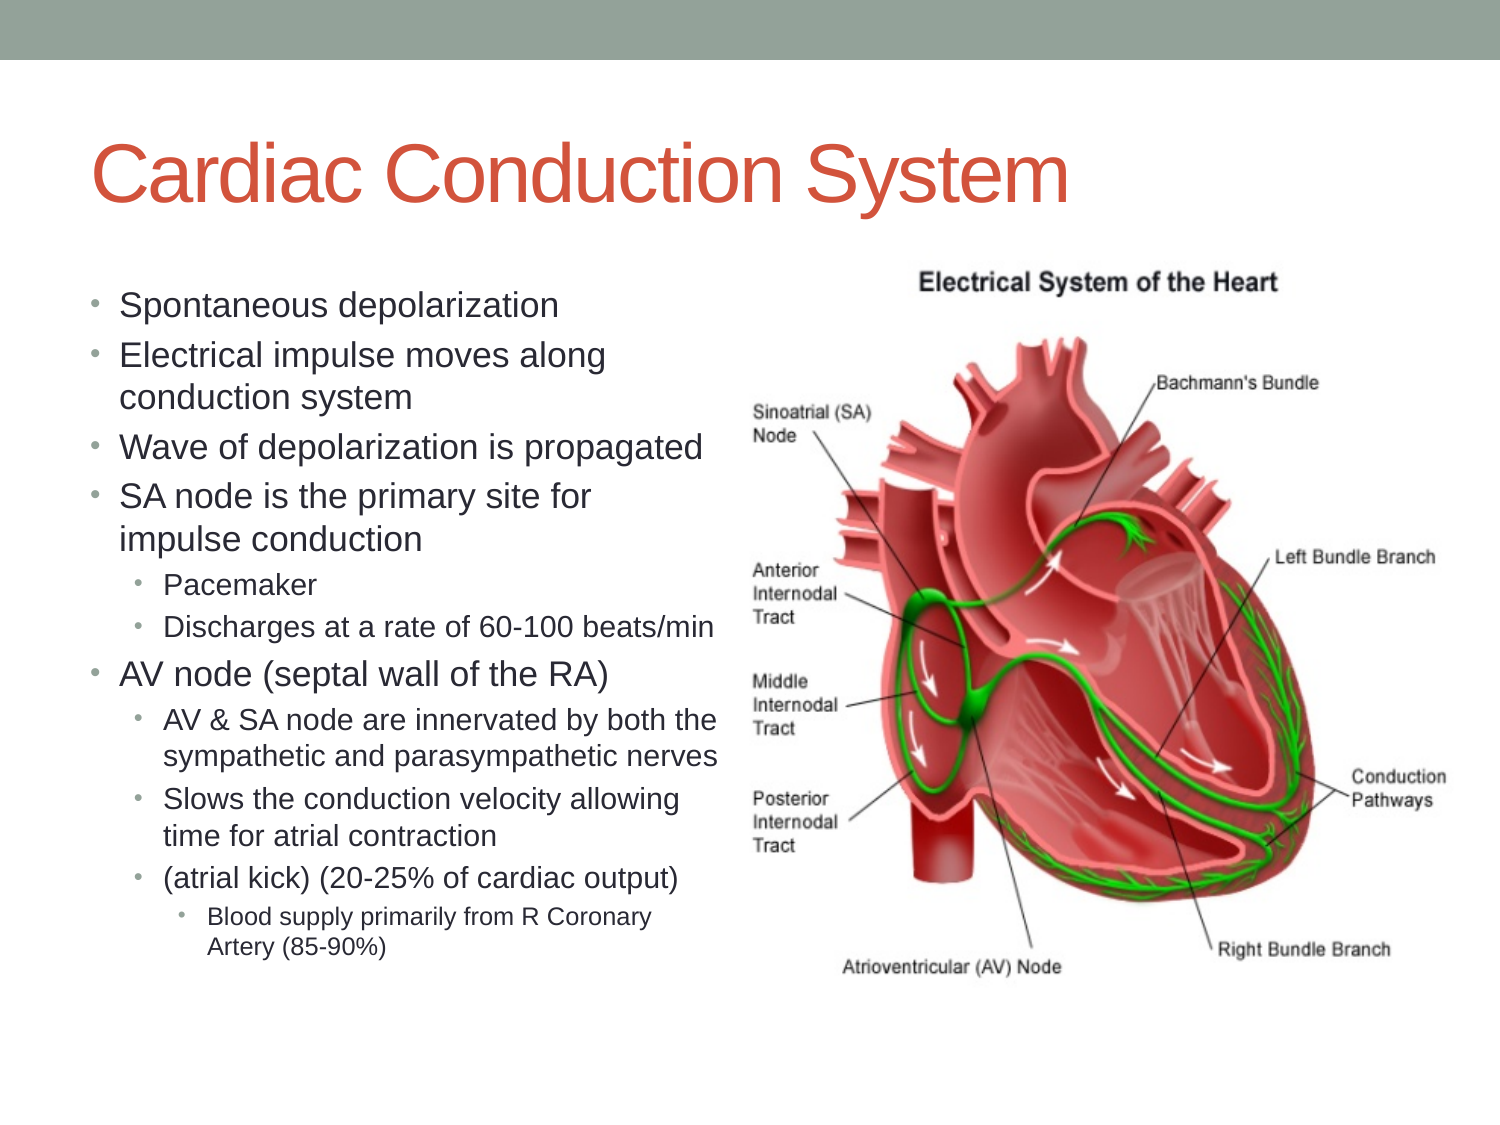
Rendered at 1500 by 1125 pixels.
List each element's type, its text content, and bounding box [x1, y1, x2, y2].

title Cardiac Conduction System [75, 87, 1425, 250]
picture [738, 249, 1461, 1026]
list Spontaneous depolarization Electrical impulse moves along conduction system Wave of depolarization is propagated SA node is the primary site for impulse conduction Pacemaker Discharges at a rate of 60-100 beats/min AV node (septal wall of the RA) AV & SA node are innervated by both the sympathetic and parasympathetic nerves Slows the conduction velocity allowing time for atrial contraction (atrial kick) (20-25% of cardiac output) Blood supply primarily from R Coronary Artery (85-90%) [75, 274, 738, 1049]
